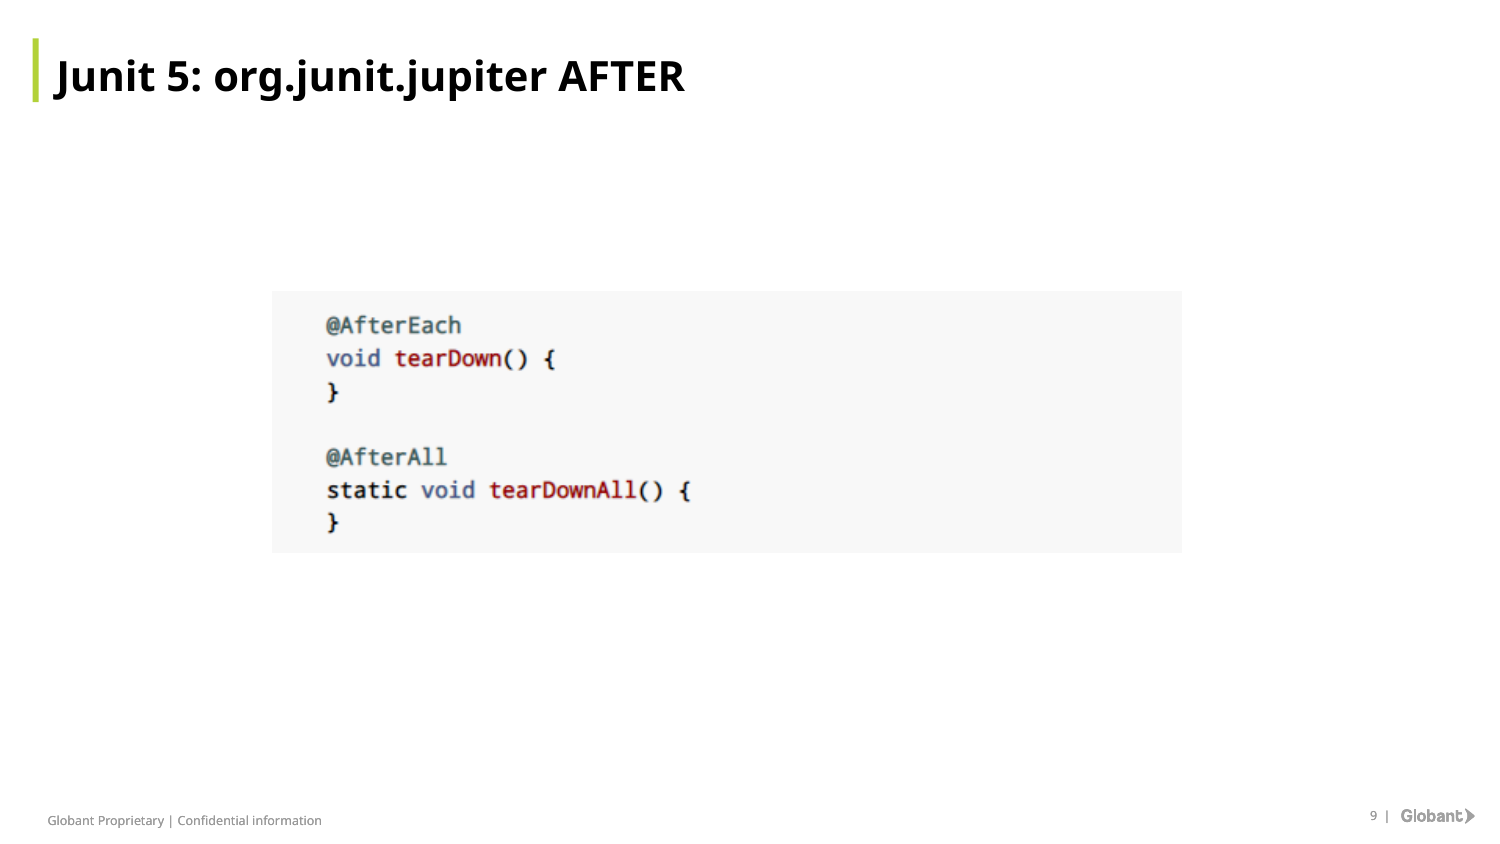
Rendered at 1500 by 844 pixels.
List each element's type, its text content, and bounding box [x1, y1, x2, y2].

picture [272, 291, 1183, 553]
text_box Junit 5: org.junit.jupiter AFTER [41, 34, 741, 115]
